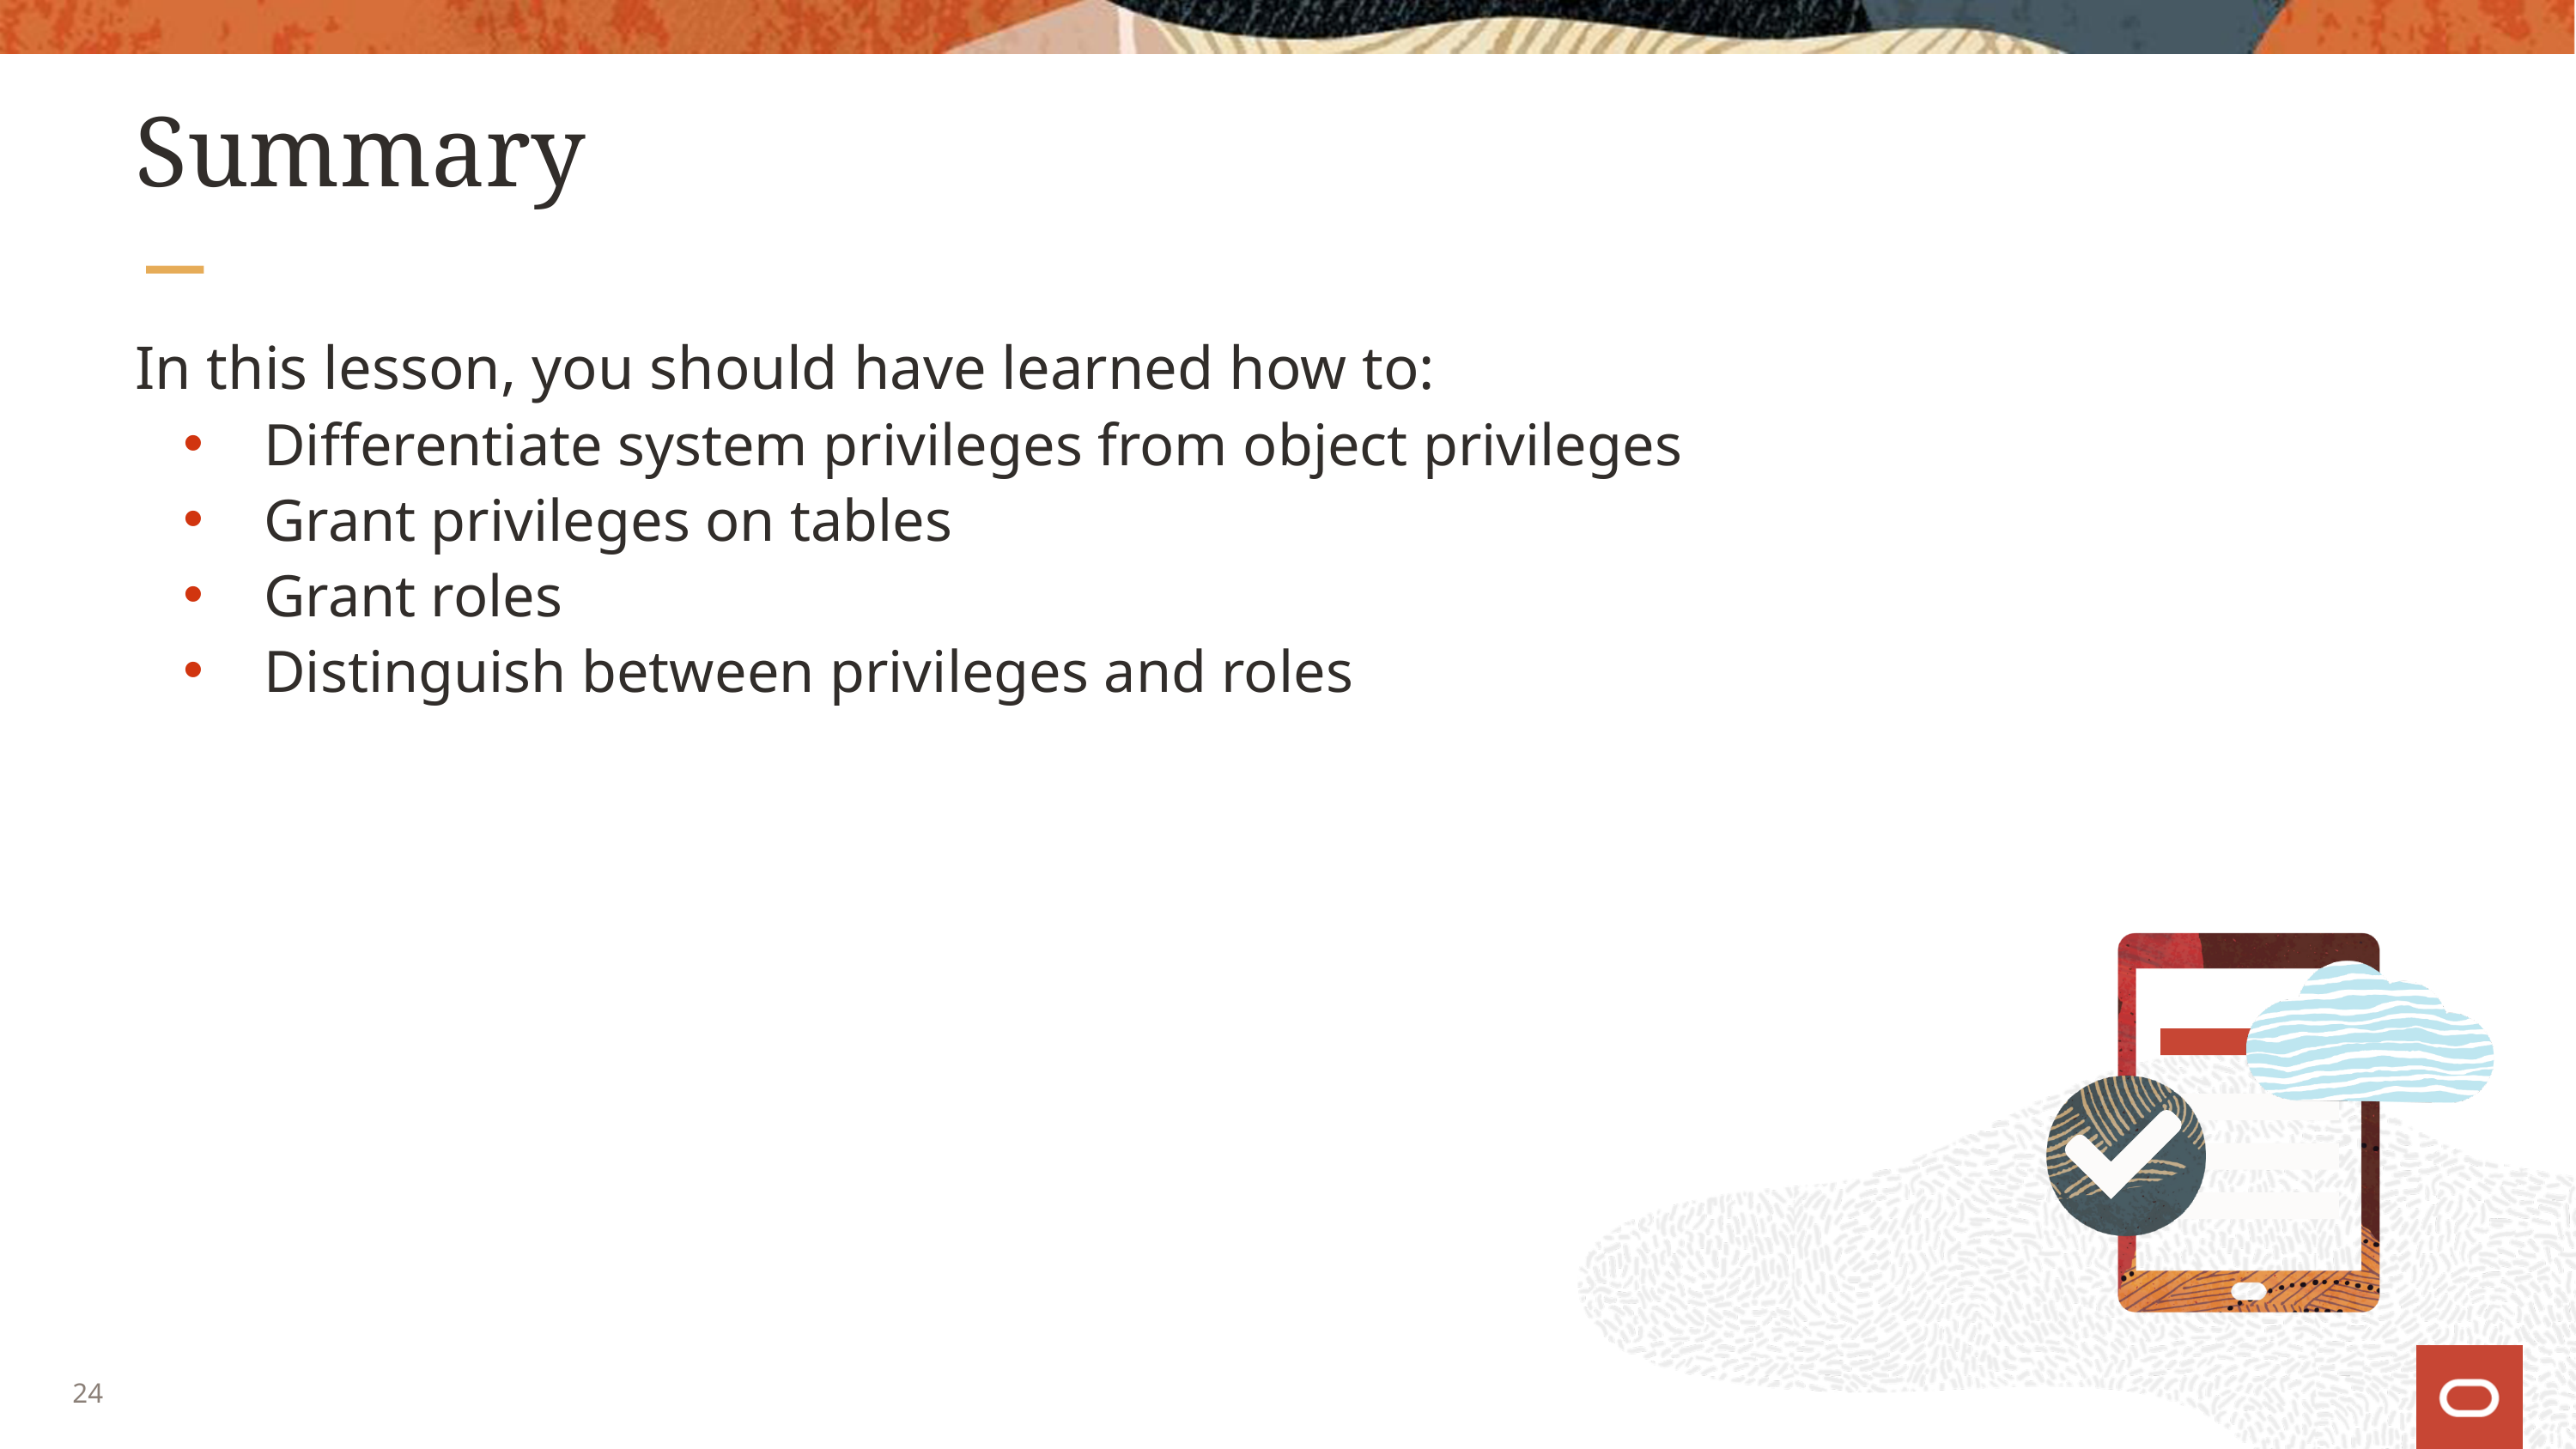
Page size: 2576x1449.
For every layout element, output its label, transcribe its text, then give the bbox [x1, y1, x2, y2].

picture [2042, 902, 2501, 1343]
title Summary [131, 86, 2445, 252]
picture [0, 0, 2576, 54]
picture [2416, 1345, 2523, 1449]
list In this lesson, you should have learned how to: Differentiate system privileges from object privileges Grant privileges on tables Grant roles Distinguish between privileges and roles [131, 319, 2445, 806]
